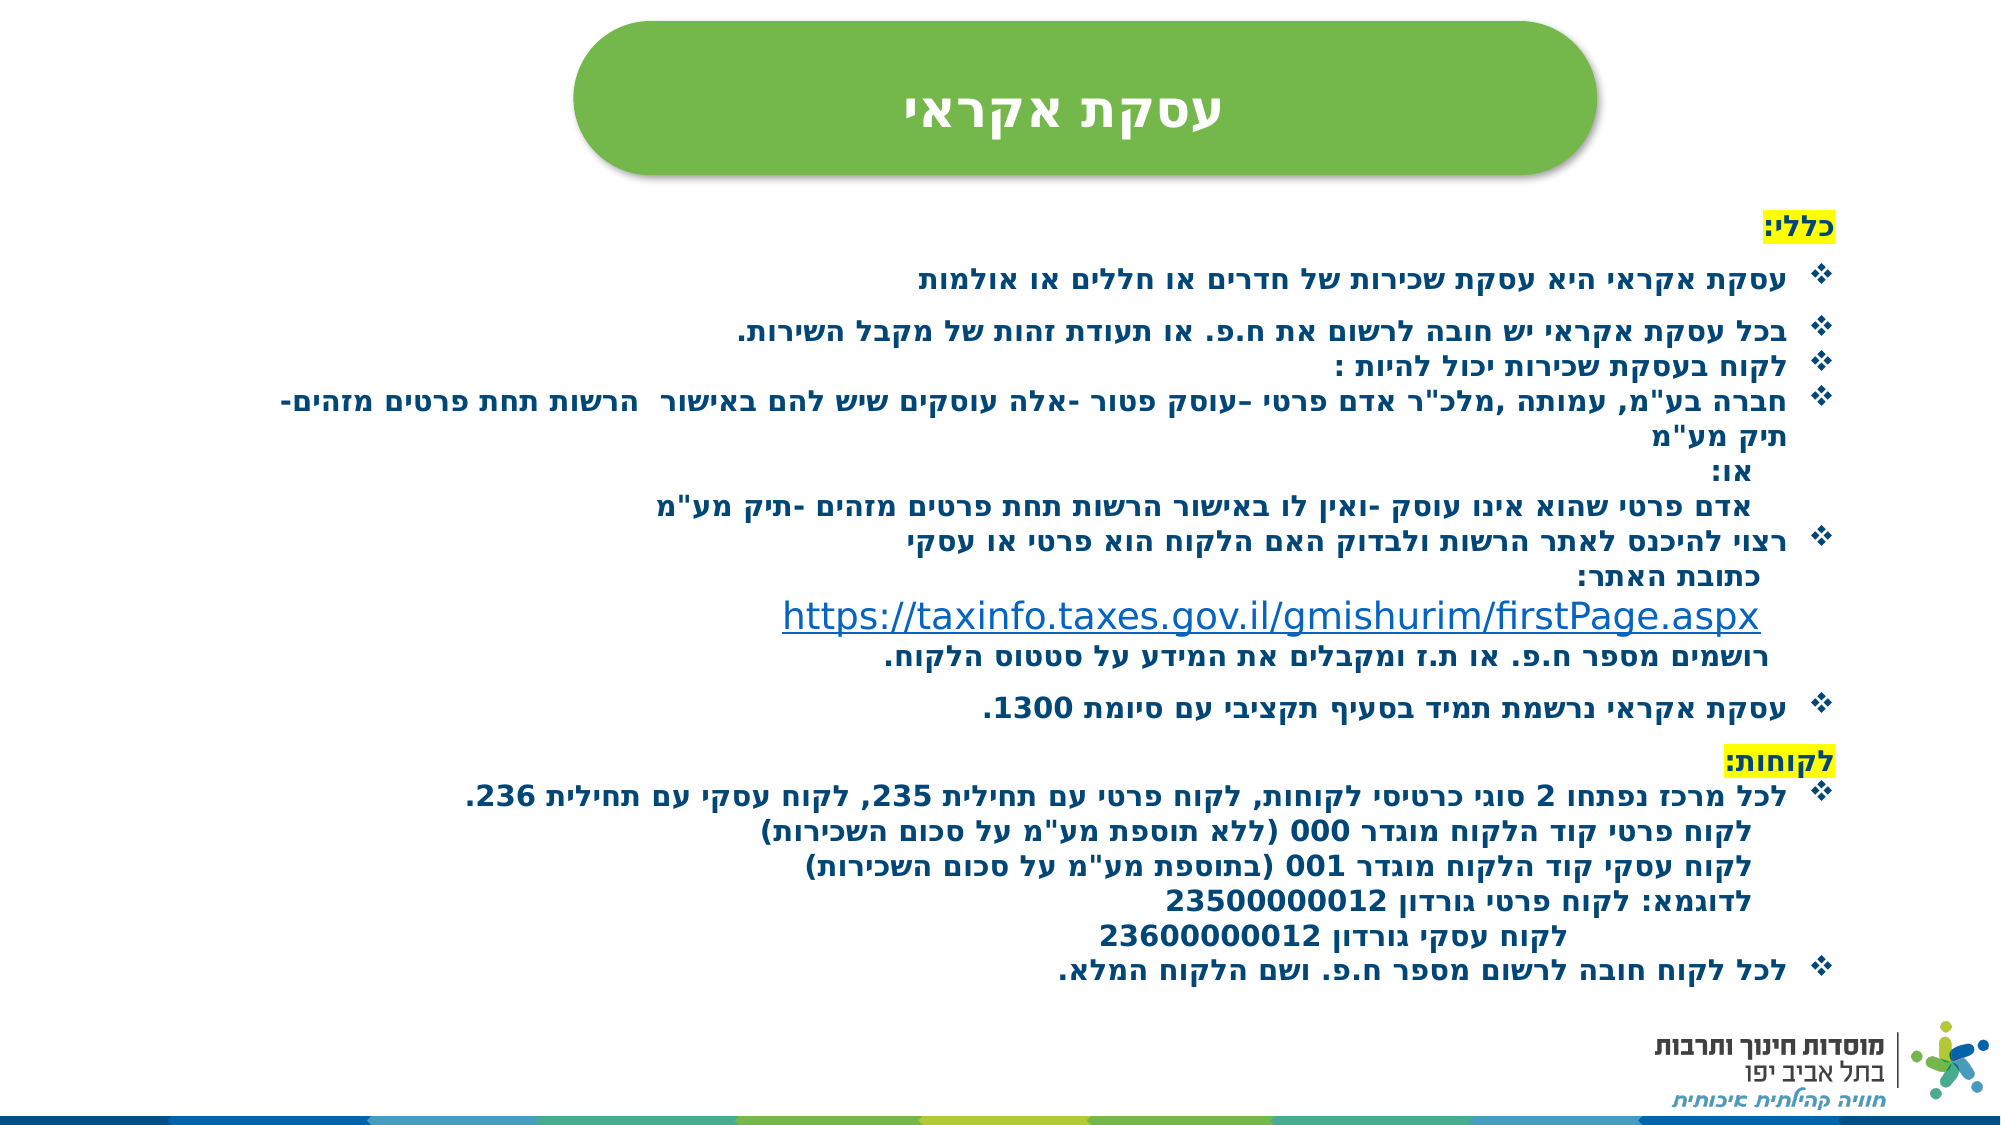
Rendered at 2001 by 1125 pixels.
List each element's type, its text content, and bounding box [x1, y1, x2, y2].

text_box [573, 20, 1598, 176]
picture [1851, 1021, 1989, 1110]
text_box [473, 8, 1626, 176]
text_box כללי: עסקת אקראי היא עסקת שכירות של חדרים או חללים או אולמות בכל עסקת אקראי יש חובה לרשום את ח.פ. או תעודת זהות של מקבל השירות. לקוח בעסקת שכירות יכול להיות : חברה בע"מ, עמותה ,מלכ"ר אדם פרטי –עוסק פטור -אלה עוסקים שיש להם באישור הרשות תחת פרטים מזהים- תיק מע"מ או: אדם פרטי שהוא אינו עוסק -ואין לו באישור הרשות תחת פרטים מזהים -תיק מע"מ רצוי להיכנס לאתר הרשות ולבדוק האם הלקוח הוא פרטי או עסקי כתובת האתר: https://taxinfo.taxes.gov.il/gmishurim/firstPage.aspx רושמים מספר ח.פ. או ת.ז ומקבלים את המידע על סטטוס הלקוח. עסקת אקראי נרשמת תמיד בסעיף תקציבי עם סיומת 1300. לקוחות: לכל מרכז נפתחו 2 סוגי כרטיסי לקוחות, לקוח פרטי עם תחילית 235, לקוח עסקי עם תחילית 236. לקוח פרטי קוד הלקוח מוגדר 000 (ללא תוספת מע"מ על סכום השכירות) לקוח עסקי קוד הלקוח מוגדר 001 (בתוספת מע"מ על סכום השכירות) לדוגמא: לקוח פרטי גורדון 23500000012 לקוח עסקי גורדון 23600000012 לכל לקוח חובה לרשום מספר ח.פ. ושם הלקוח המלא. [208, 182, 1851, 1125]
